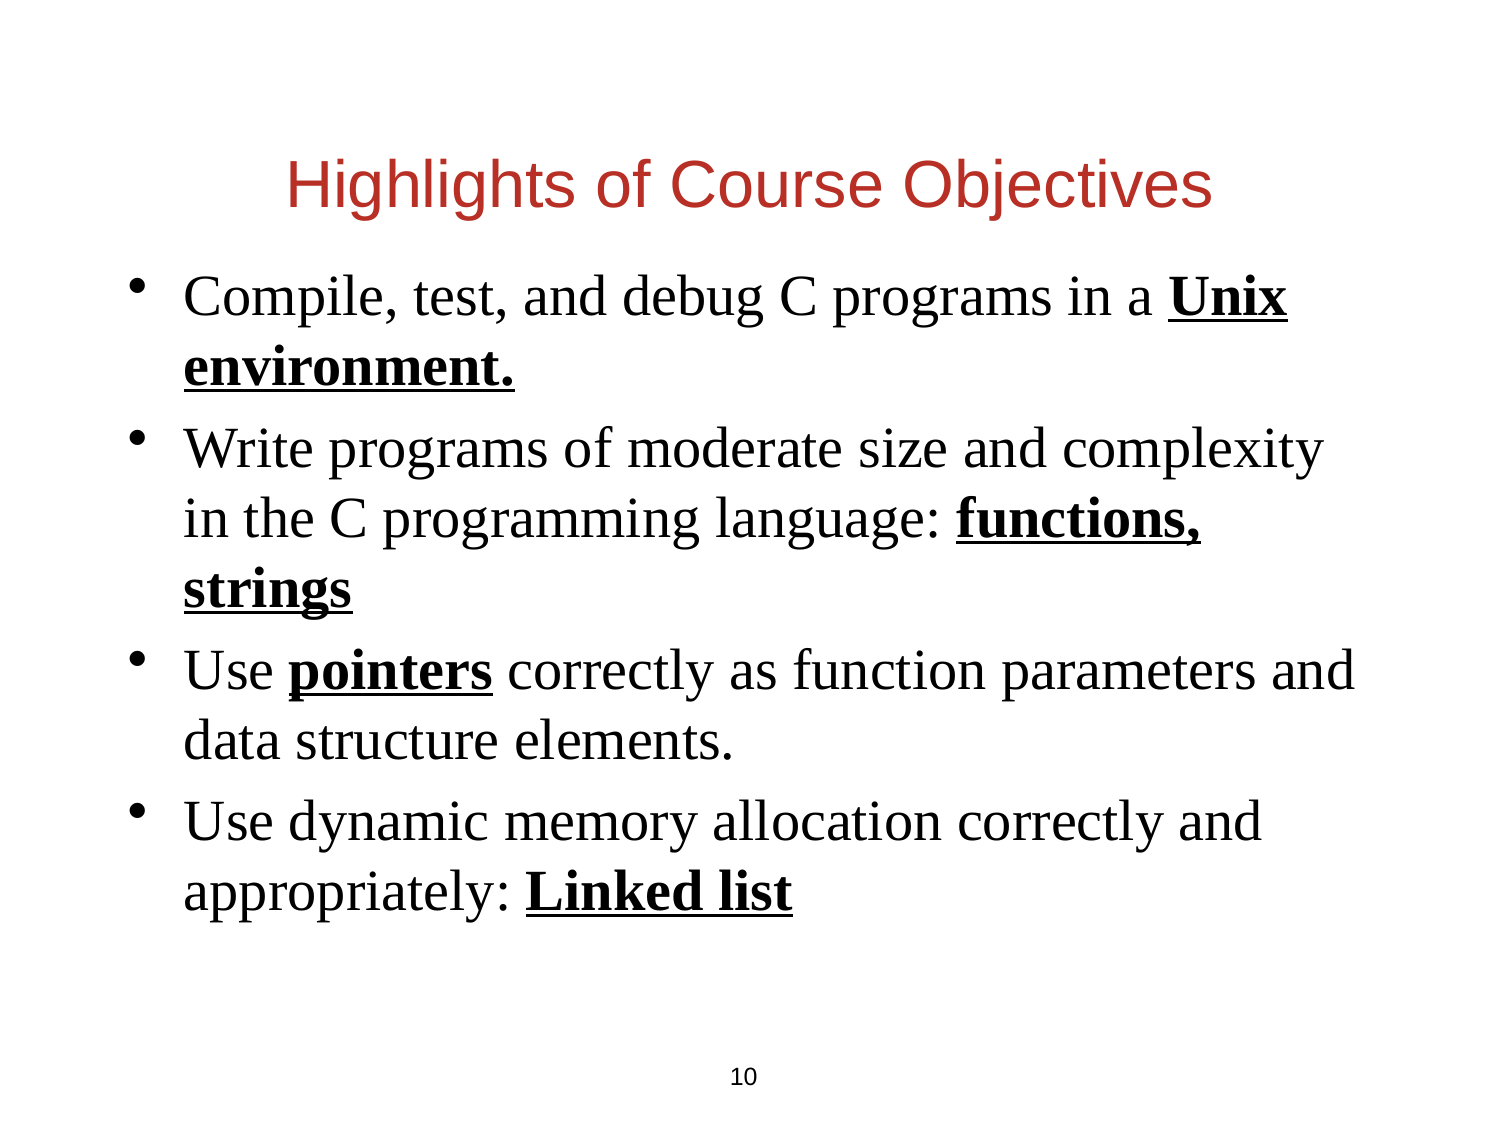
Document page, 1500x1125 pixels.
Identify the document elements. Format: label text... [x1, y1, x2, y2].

title Highlights of Course Objectives [112, 125, 1388, 238]
slide_number 10 [687, 1049, 801, 1101]
list Compile, test, and debug C programs in a Unix environment. Write programs of moderate size and complexity in the C programming language: functions, strings Use pointers correctly as function parameters and data structure elements. Use dynamic memory allocation correctly and appropriately: Linked list [112, 249, 1388, 1038]
